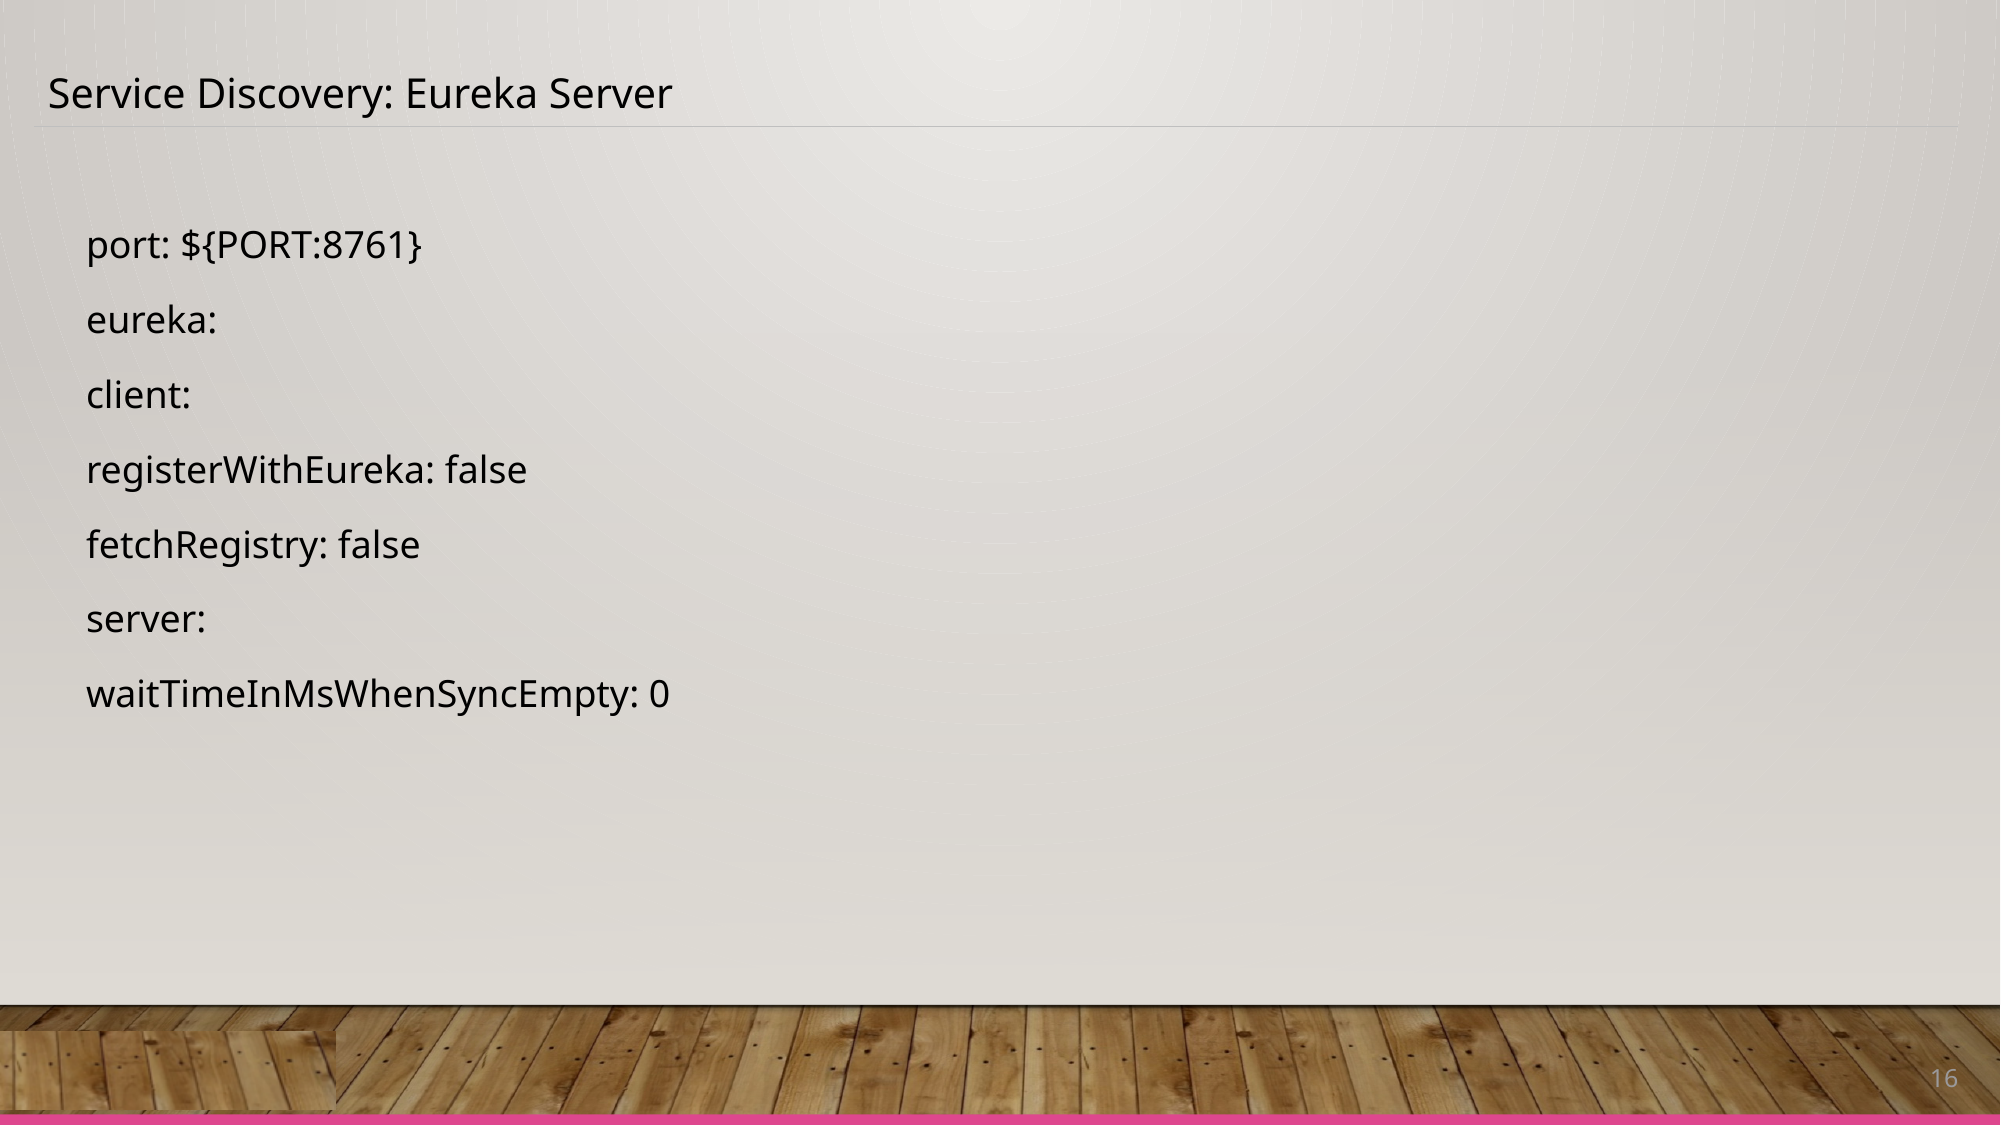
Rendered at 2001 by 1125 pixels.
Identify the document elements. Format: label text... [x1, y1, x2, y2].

list Service Discovery: Eureka Server [47, 50, 1924, 125]
picture [0, 1005, 2000, 1114]
list port: ${PORT:8761} eureka: client: registerWithEureka: false fetchRegistry: false server: waitTimeInMsWhenSyncEmpty: 0 [86, 204, 1690, 818]
